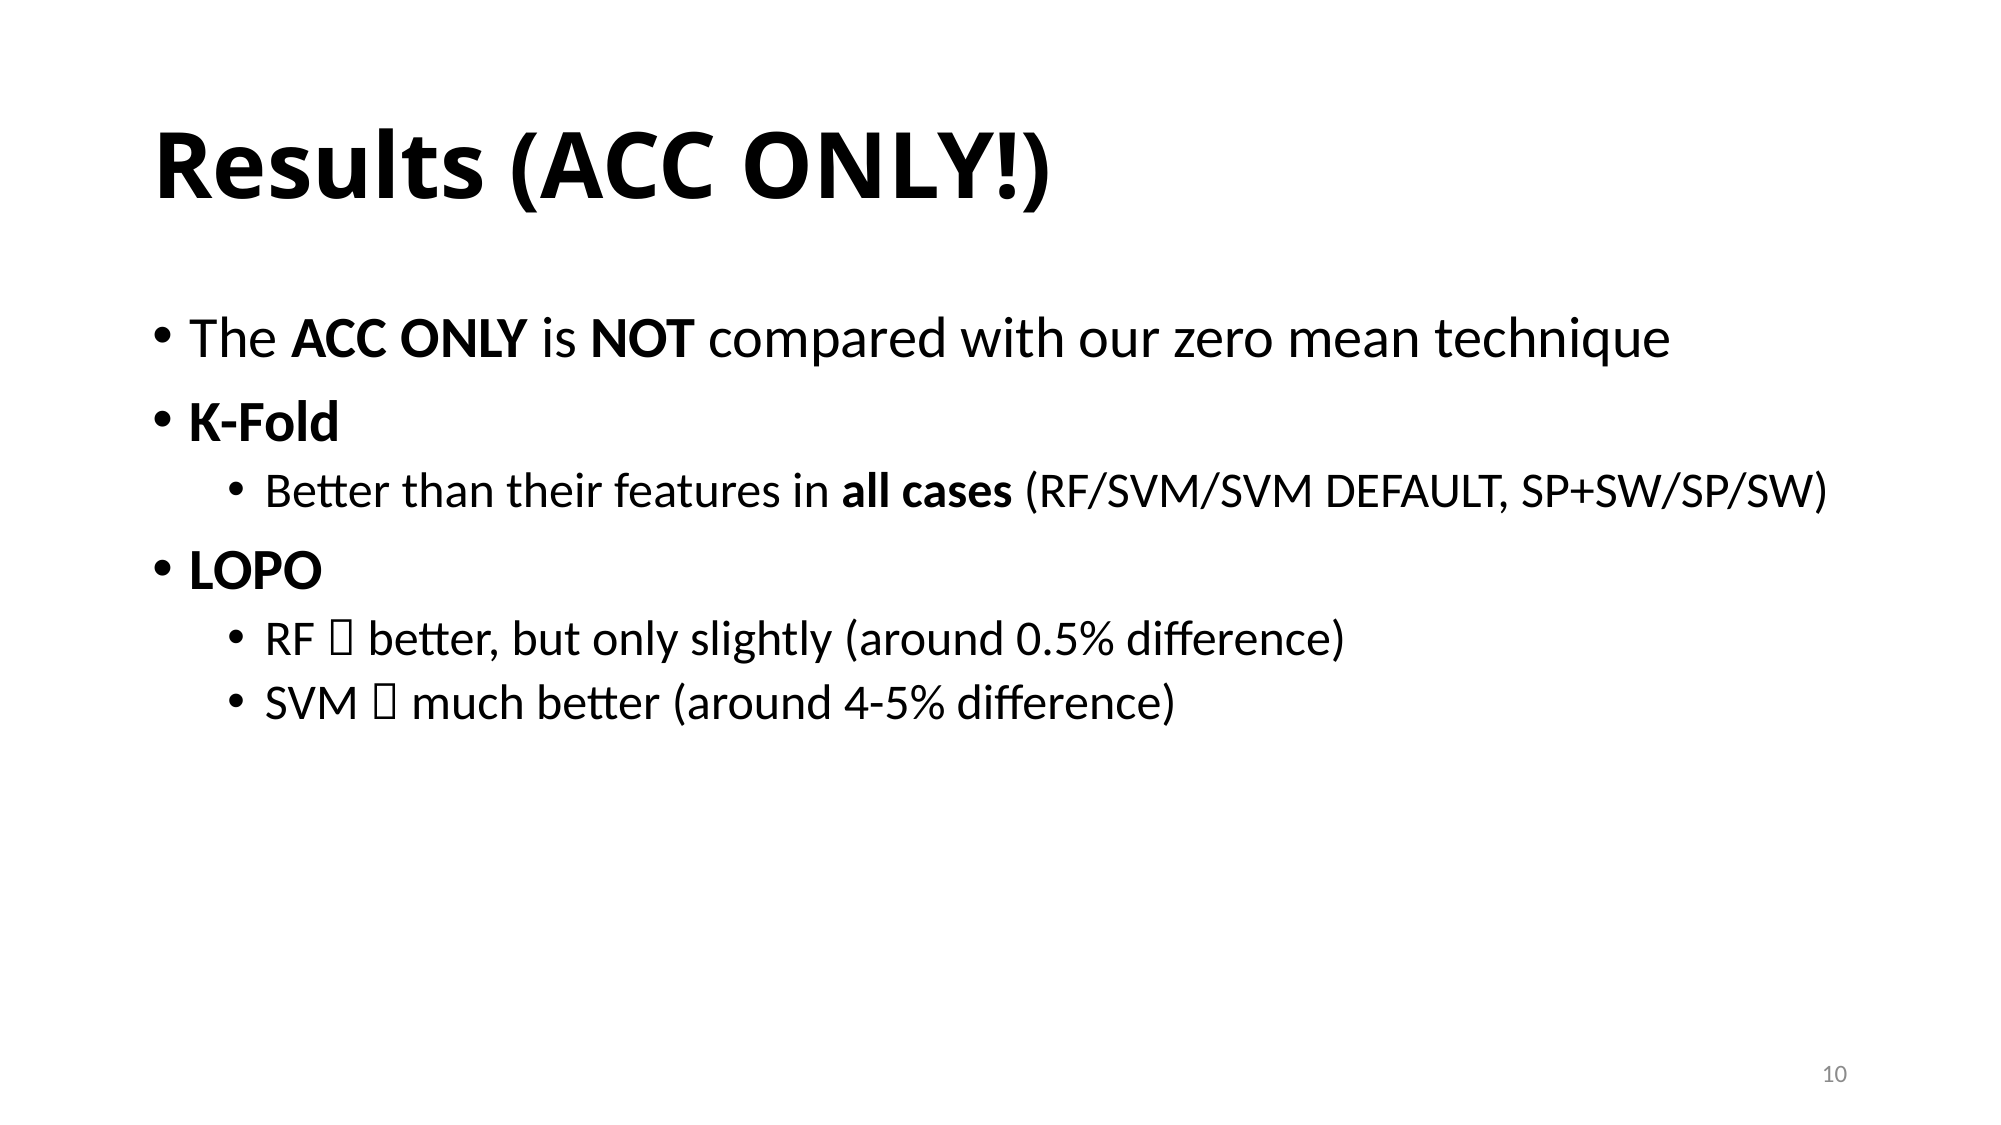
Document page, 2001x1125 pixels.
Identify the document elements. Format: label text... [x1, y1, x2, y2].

list The ACC ONLY is NOT compared with our zero mean technique K-Fold Better than their features in all cases (RF/SVM/SVM DEFAULT, SP+SW/SP/SW) LOPO RF  better, but only slightly (around 0.5% difference) SVM  much better (around 4-5% difference) [137, 299, 1863, 1014]
title Results (ACC ONLY!) [137, 59, 1863, 278]
slide_number 10 [1412, 1042, 1863, 1103]
